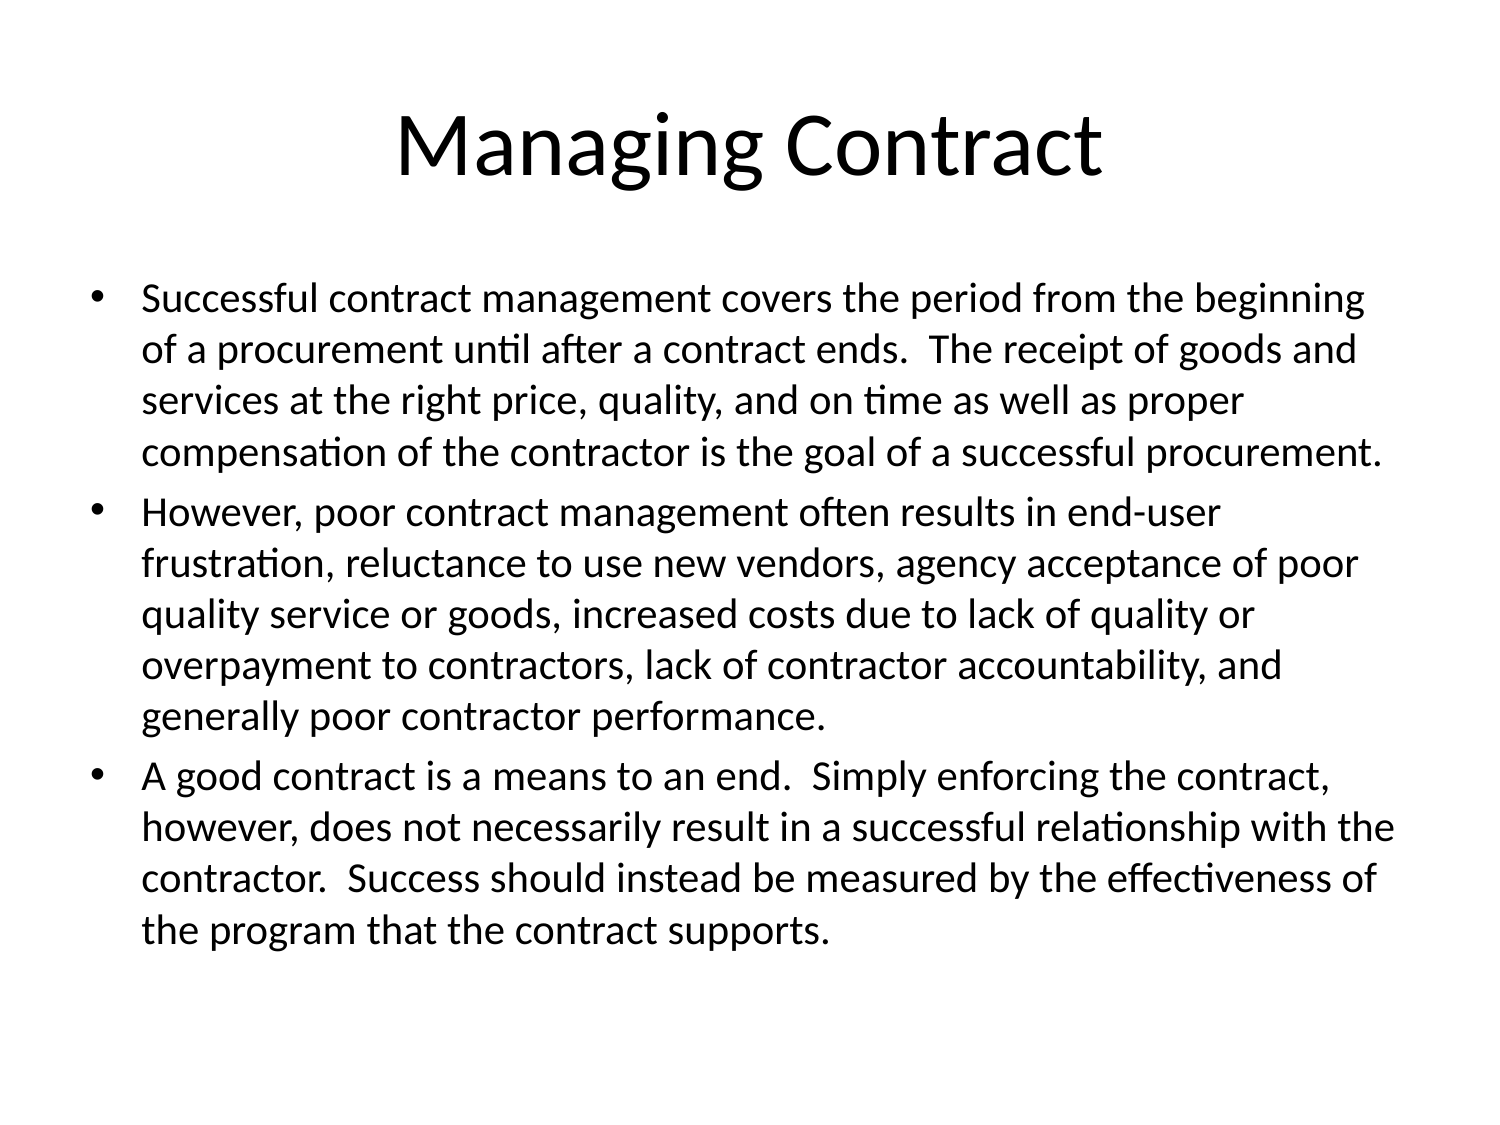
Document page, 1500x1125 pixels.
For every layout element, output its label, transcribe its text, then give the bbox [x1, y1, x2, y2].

list Successful contract management covers the period from the beginning of a procurement until after a contract ends. The receipt of goods and services at the right price, quality, and on time as well as proper compensation of the contractor is the goal of a successful procurement. However, poor contract management often results in end-user frustration, reluctance to use new vendors, agency acceptance of poor quality service or goods, increased costs due to lack of quality or overpayment to contractors, lack of contractor accountability, and generally poor contractor performance. A good contract is a means to an end. Simply enforcing the contract, however, does not necessarily result in a successful relationship with the contractor. Success should instead be measured by the effectiveness of the program that the contract supports. [75, 262, 1425, 1005]
title Managing Contract [75, 45, 1425, 233]
